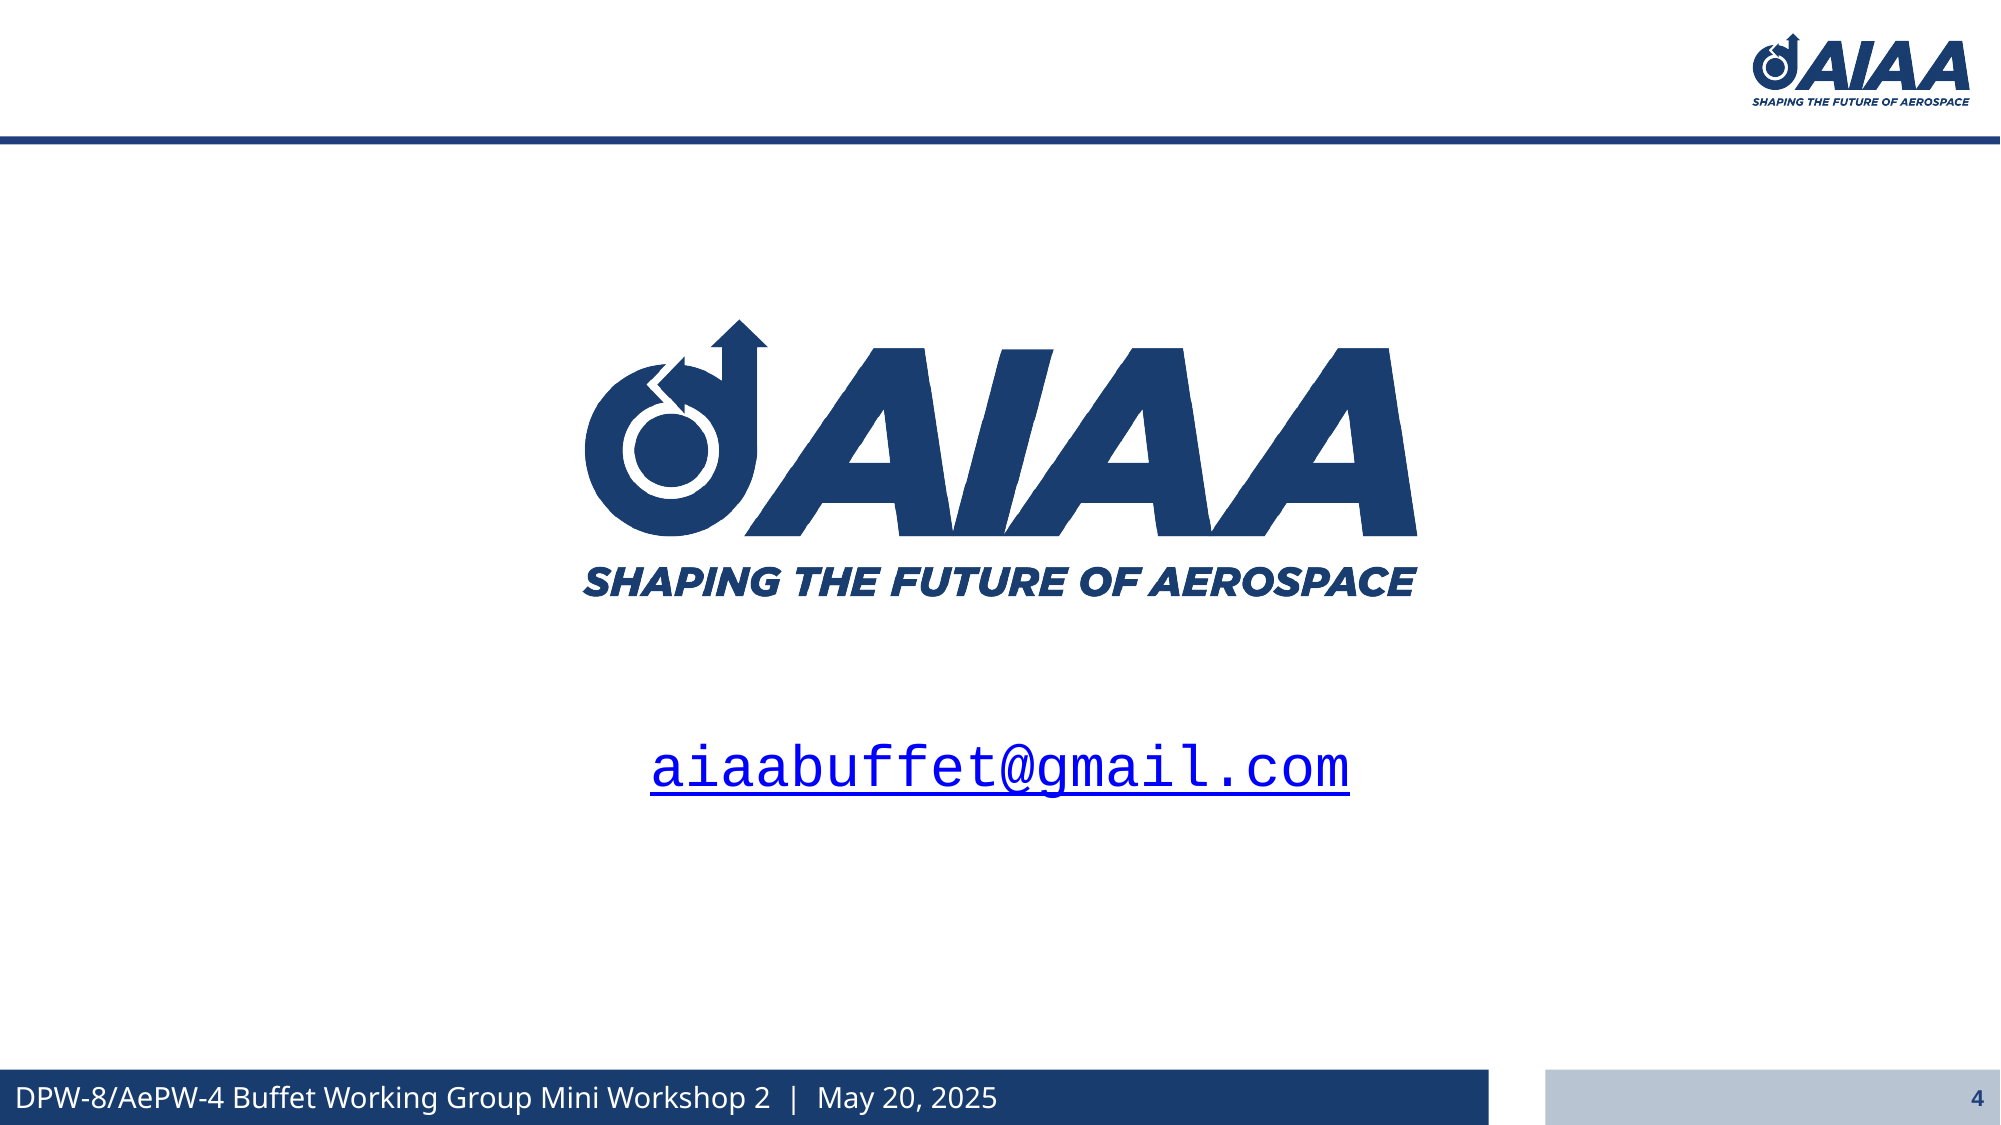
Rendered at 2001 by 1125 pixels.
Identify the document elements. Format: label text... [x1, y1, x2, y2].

text_box aiaabuffet@gmail.com [649, 728, 1350, 799]
picture [581, 319, 1419, 598]
picture [1752, 33, 1970, 106]
